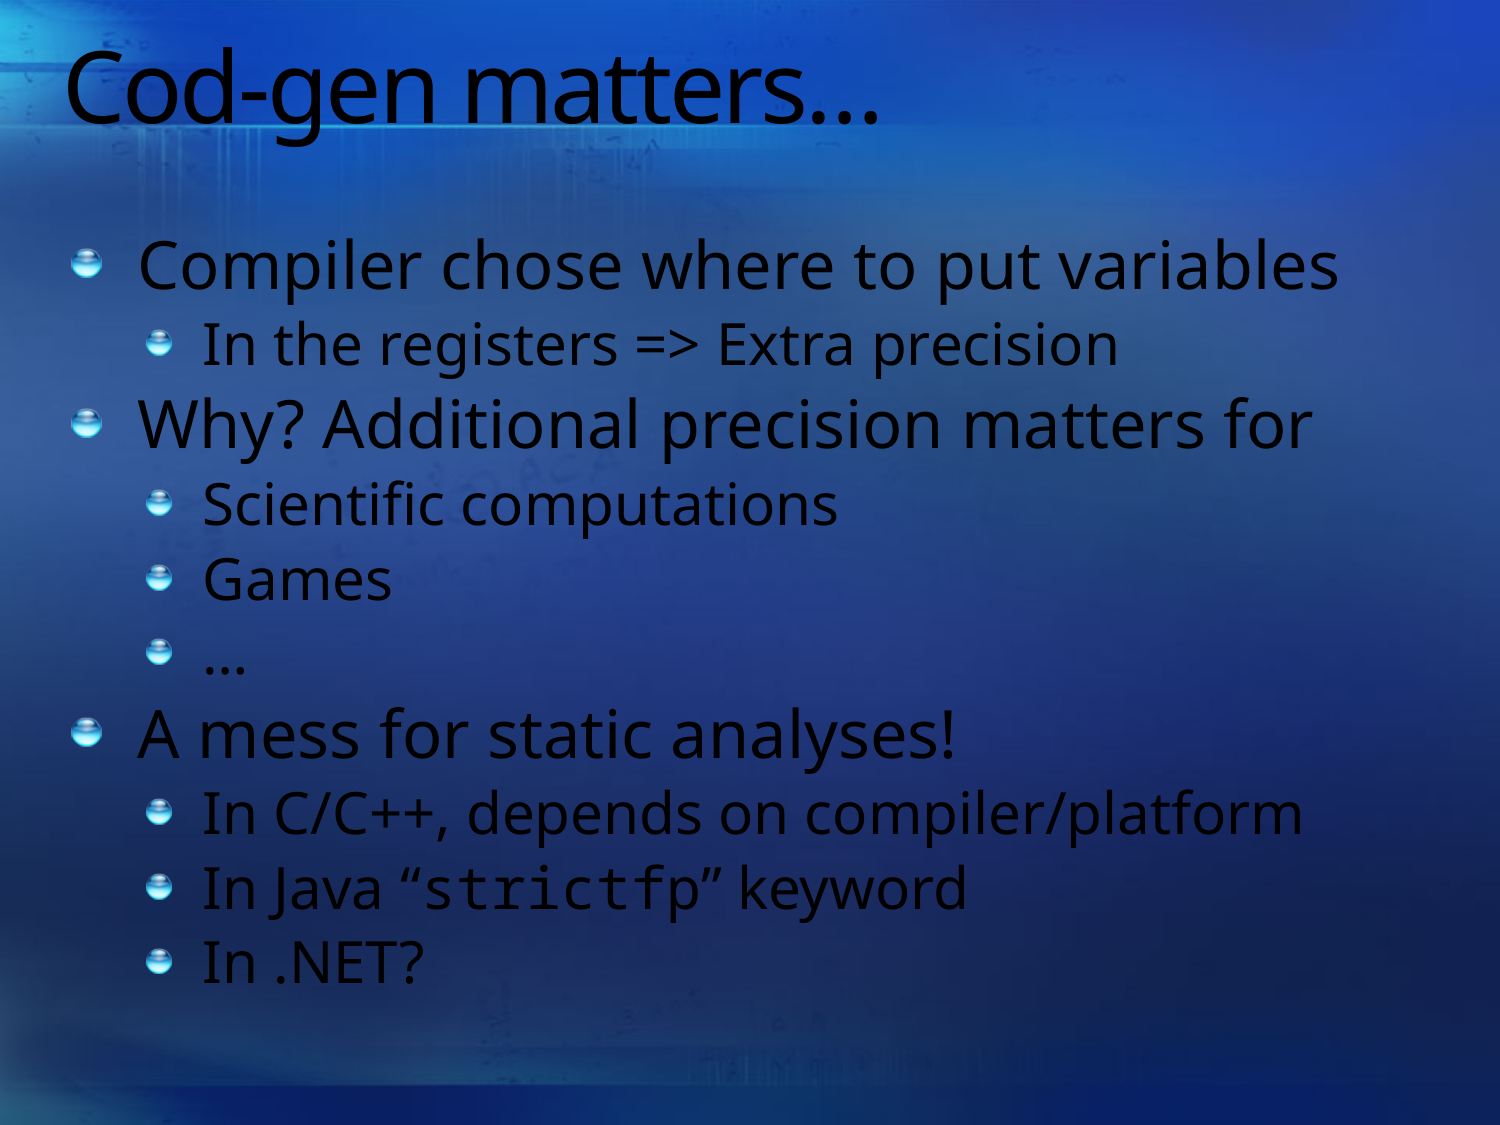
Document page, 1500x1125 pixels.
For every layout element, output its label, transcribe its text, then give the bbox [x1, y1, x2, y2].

title Cod-gen matters… [62, 37, 1438, 147]
picture [0, 0, 1500, 1125]
list Compiler chose where to put variables In the registers => Extra precision Why? Additional precision matters for Scientific computations Games … A mess for static analyses! In C/C++, depends on compiler/platform In Java “strictfp” keyword In .NET? [62, 231, 1438, 1027]
